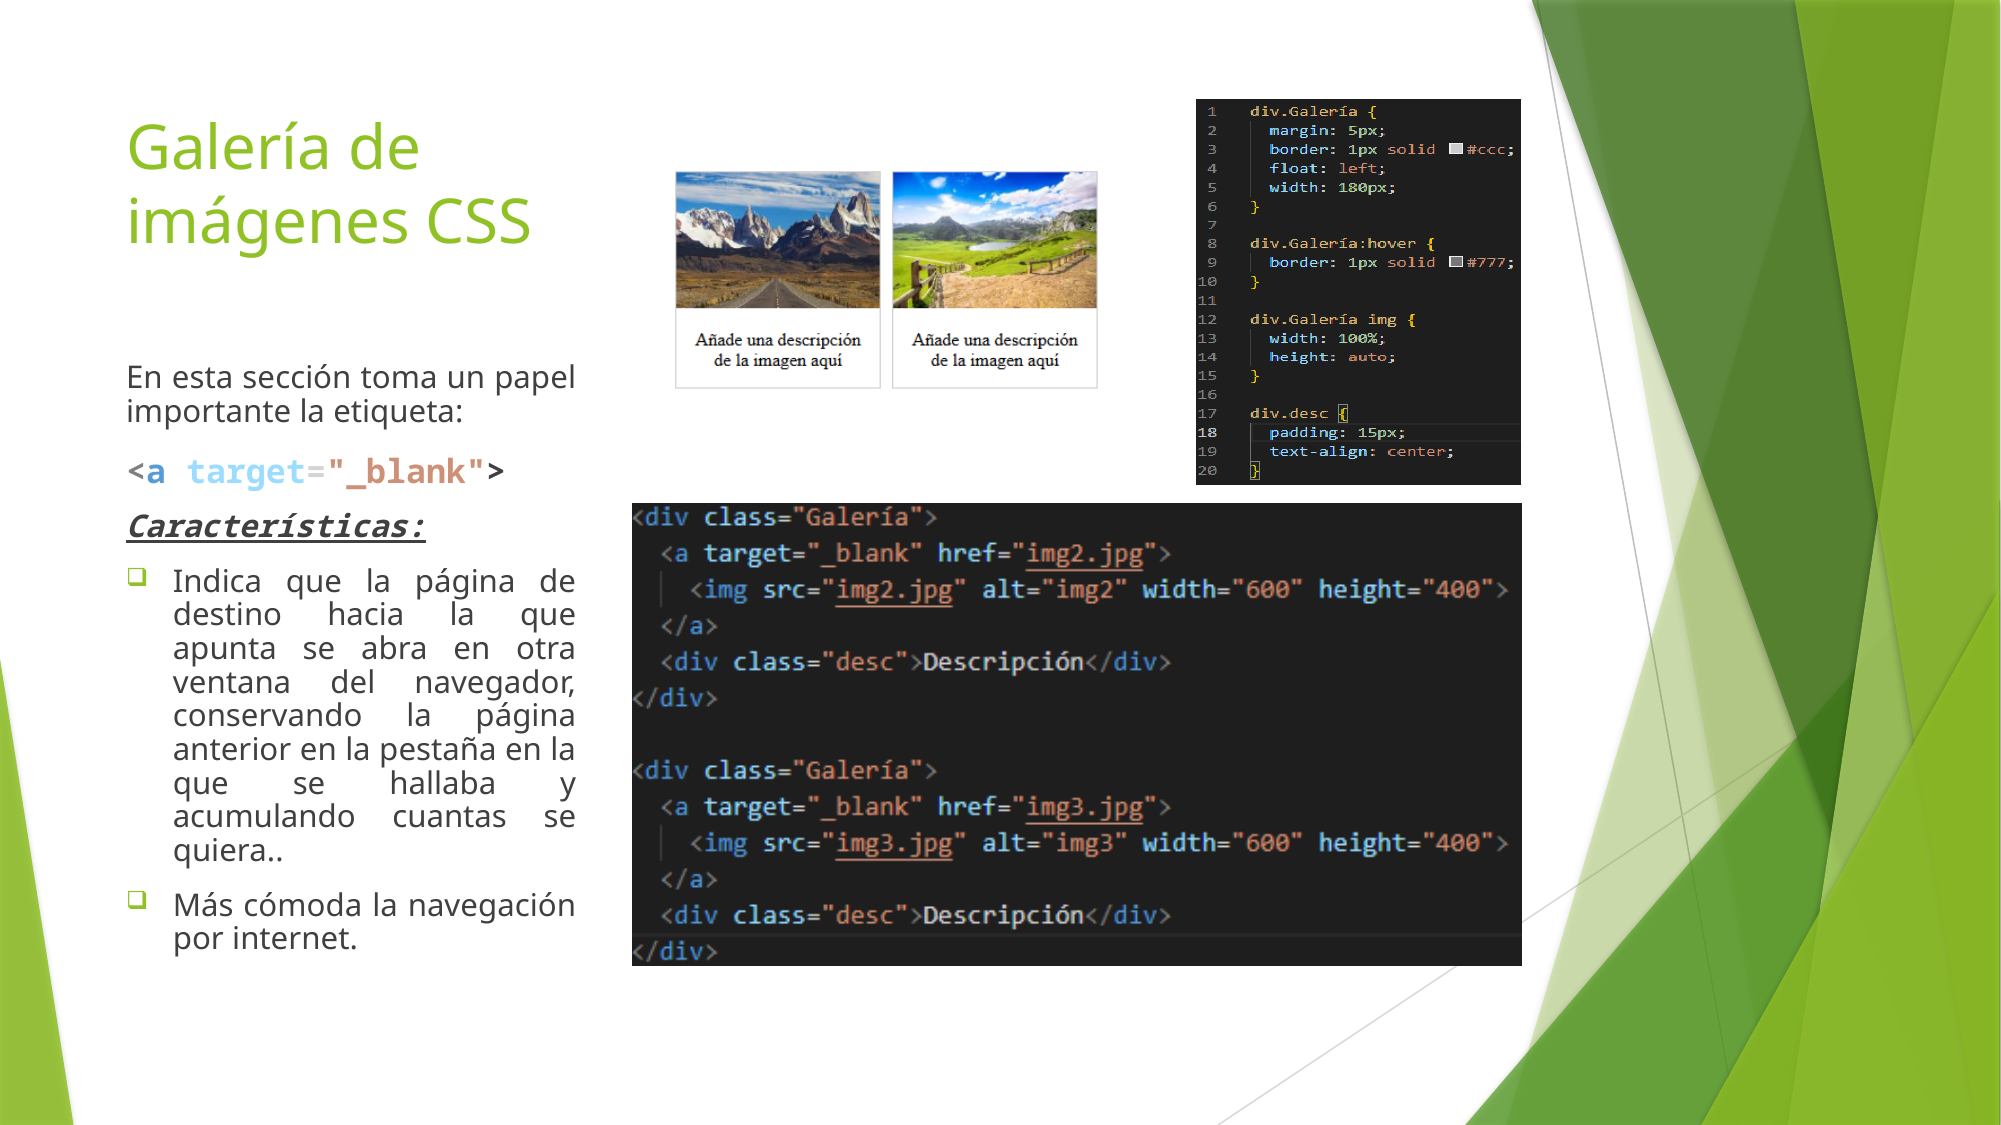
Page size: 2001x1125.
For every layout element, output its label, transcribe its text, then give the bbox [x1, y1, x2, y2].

title Galería de imágenes CSS [111, 99, 592, 317]
picture [631, 502, 1522, 966]
picture [673, 169, 1101, 393]
picture [1195, 99, 1521, 485]
list En esta sección toma un papel importante la etiqueta: <a target="_blank"> Características: Indica que la página de destino hacia la que apunta se abra en otra ventana del navegador, conservando la página anterior en la pestaña en la que se hallaba y acumulando cuantas se quiera.. Más cómoda la navegación por internet. [111, 354, 592, 992]
